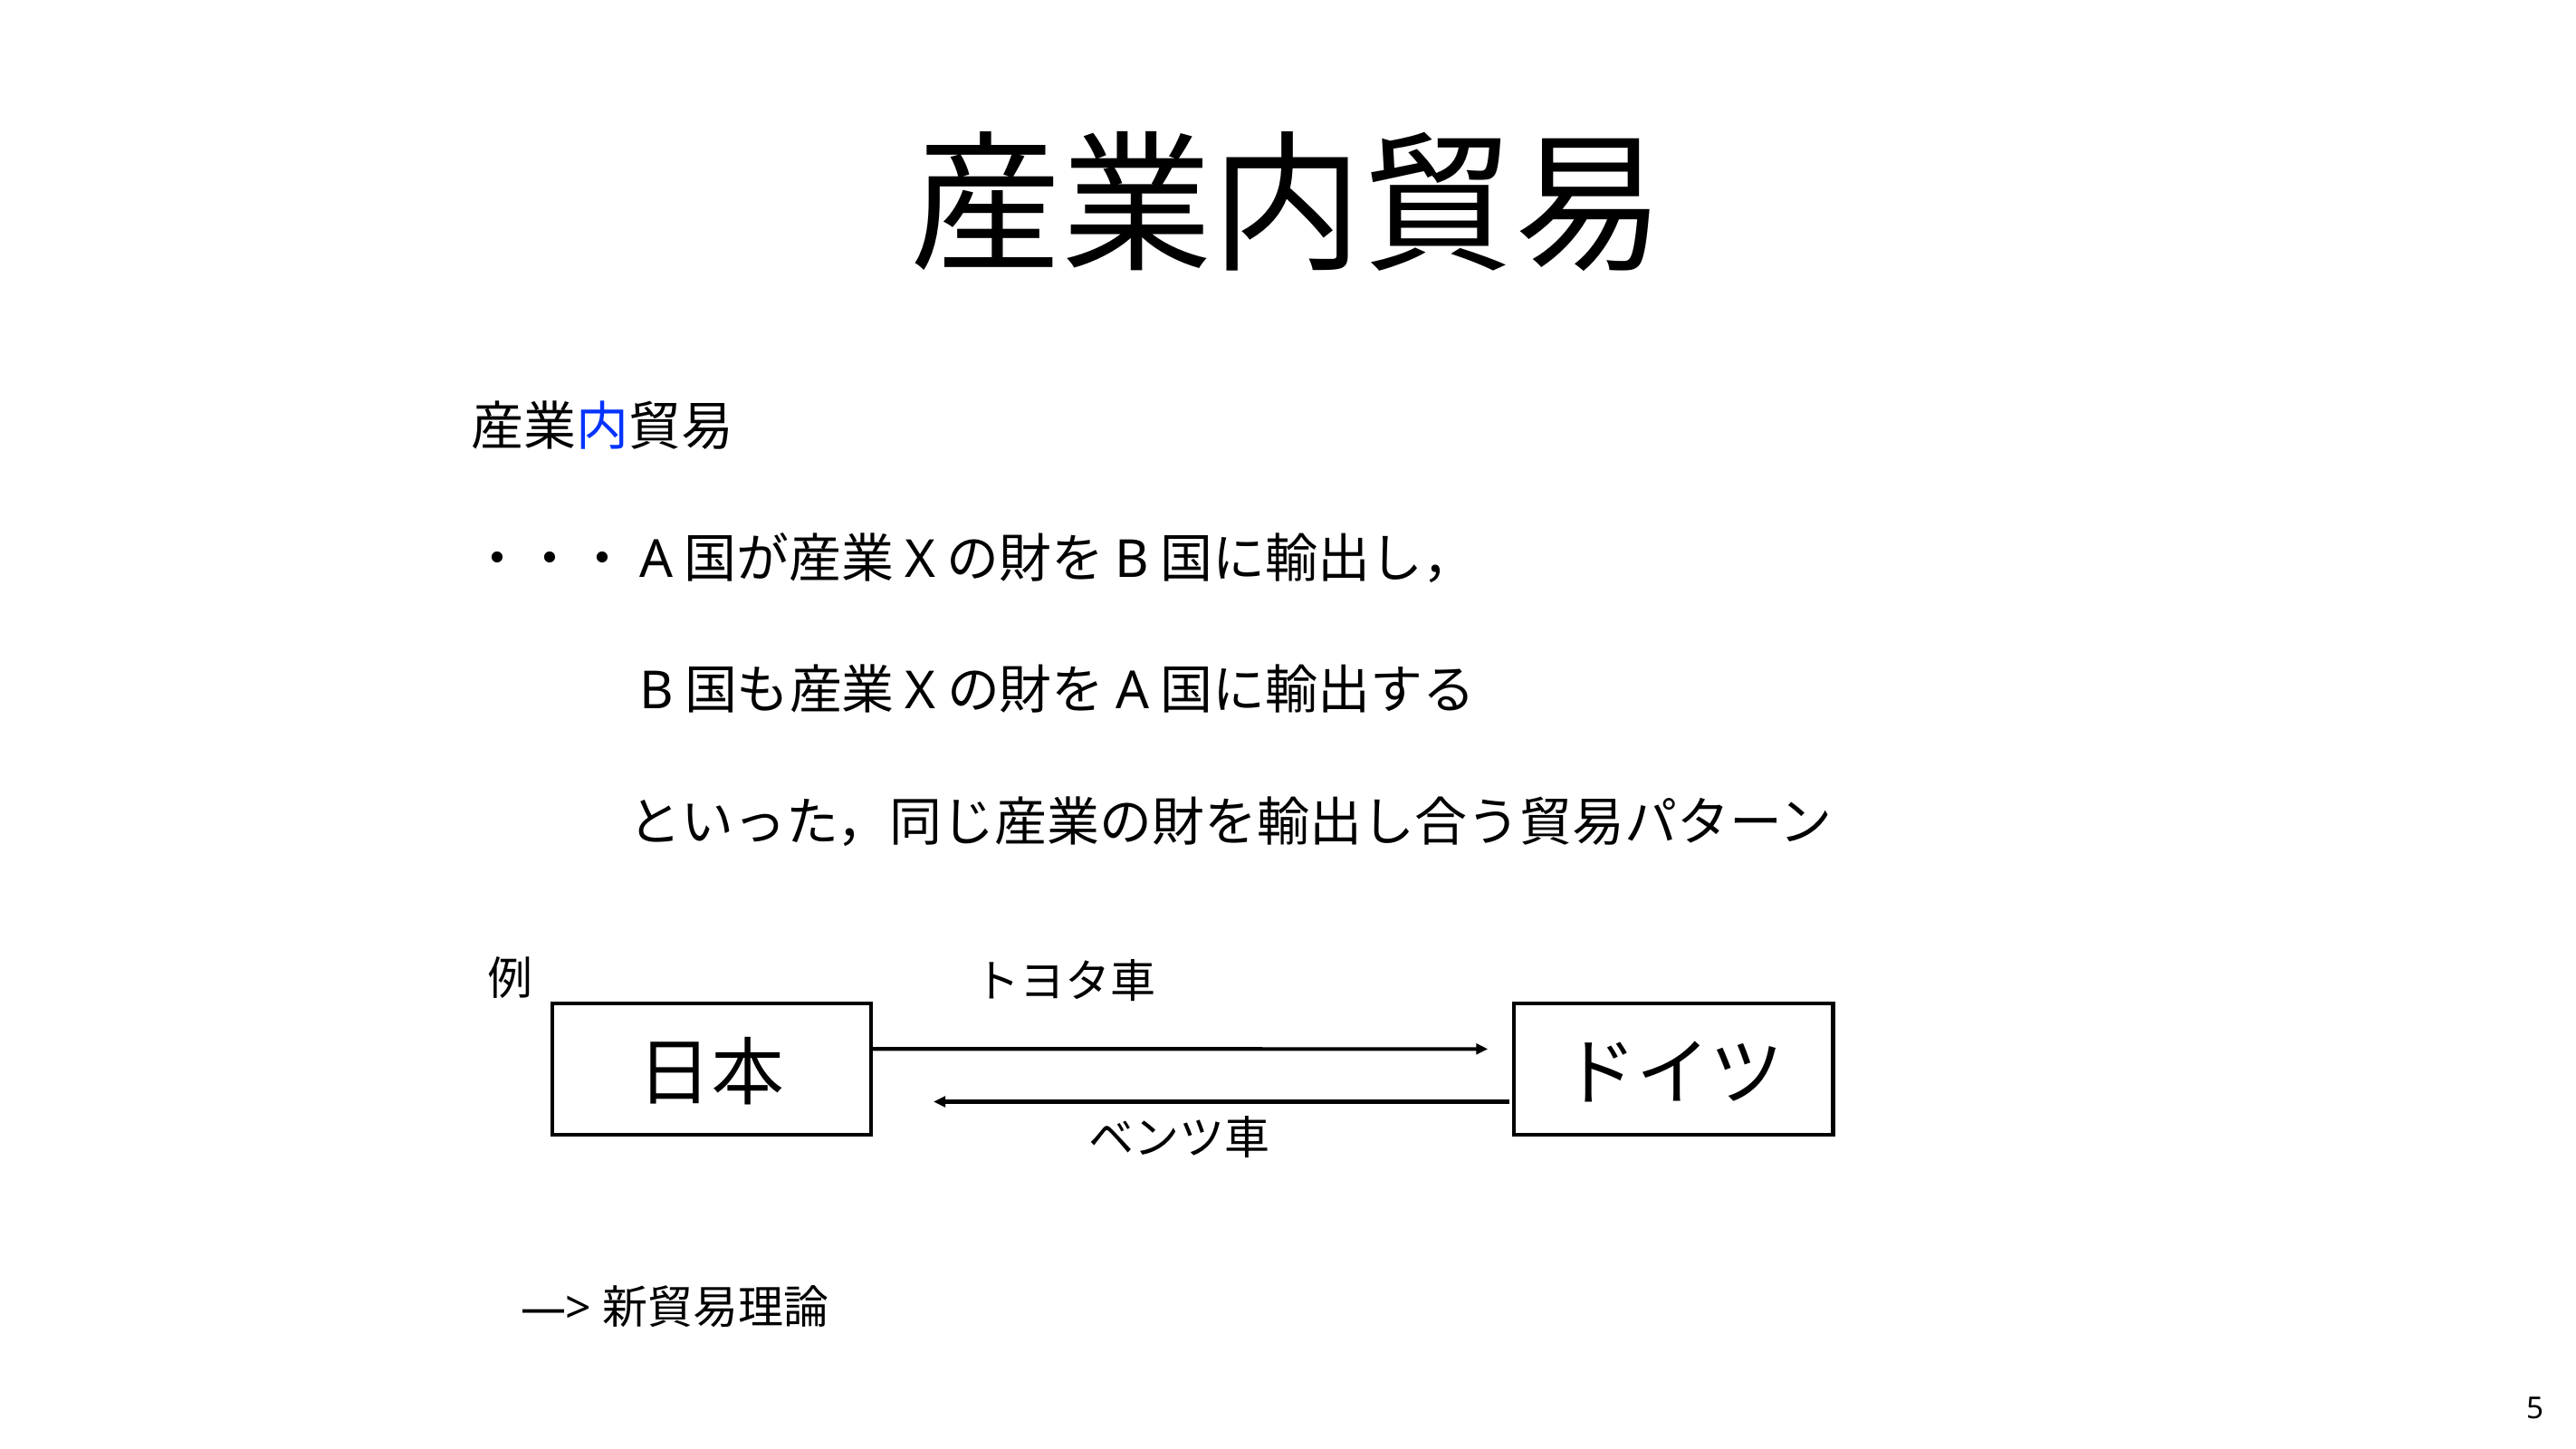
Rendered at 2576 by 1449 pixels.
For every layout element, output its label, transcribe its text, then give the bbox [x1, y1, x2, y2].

title 産業内貿易 [187, 37, 2388, 360]
text_box トヨタ車 [967, 945, 1164, 1069]
text_box ドイツ [1514, 1003, 1834, 1135]
text_box —>新貿易理論 [512, 1270, 837, 1340]
list 産業内貿易 ・・・A国が産業Xの財をB国に輸出し， B国も産業Xの財をA国に輸出する といった，同じ産業の財を輸出し合う貿易パターン [463, 384, 2113, 864]
text_box [1164, 1043, 1488, 1055]
text_box ベンツ車 [1081, 1100, 1278, 1171]
text_box [934, 1096, 1081, 1108]
text_box 日本 [551, 1003, 872, 1135]
slide_number 5 [2518, 1380, 2552, 1434]
text_box 例 [480, 942, 541, 1012]
